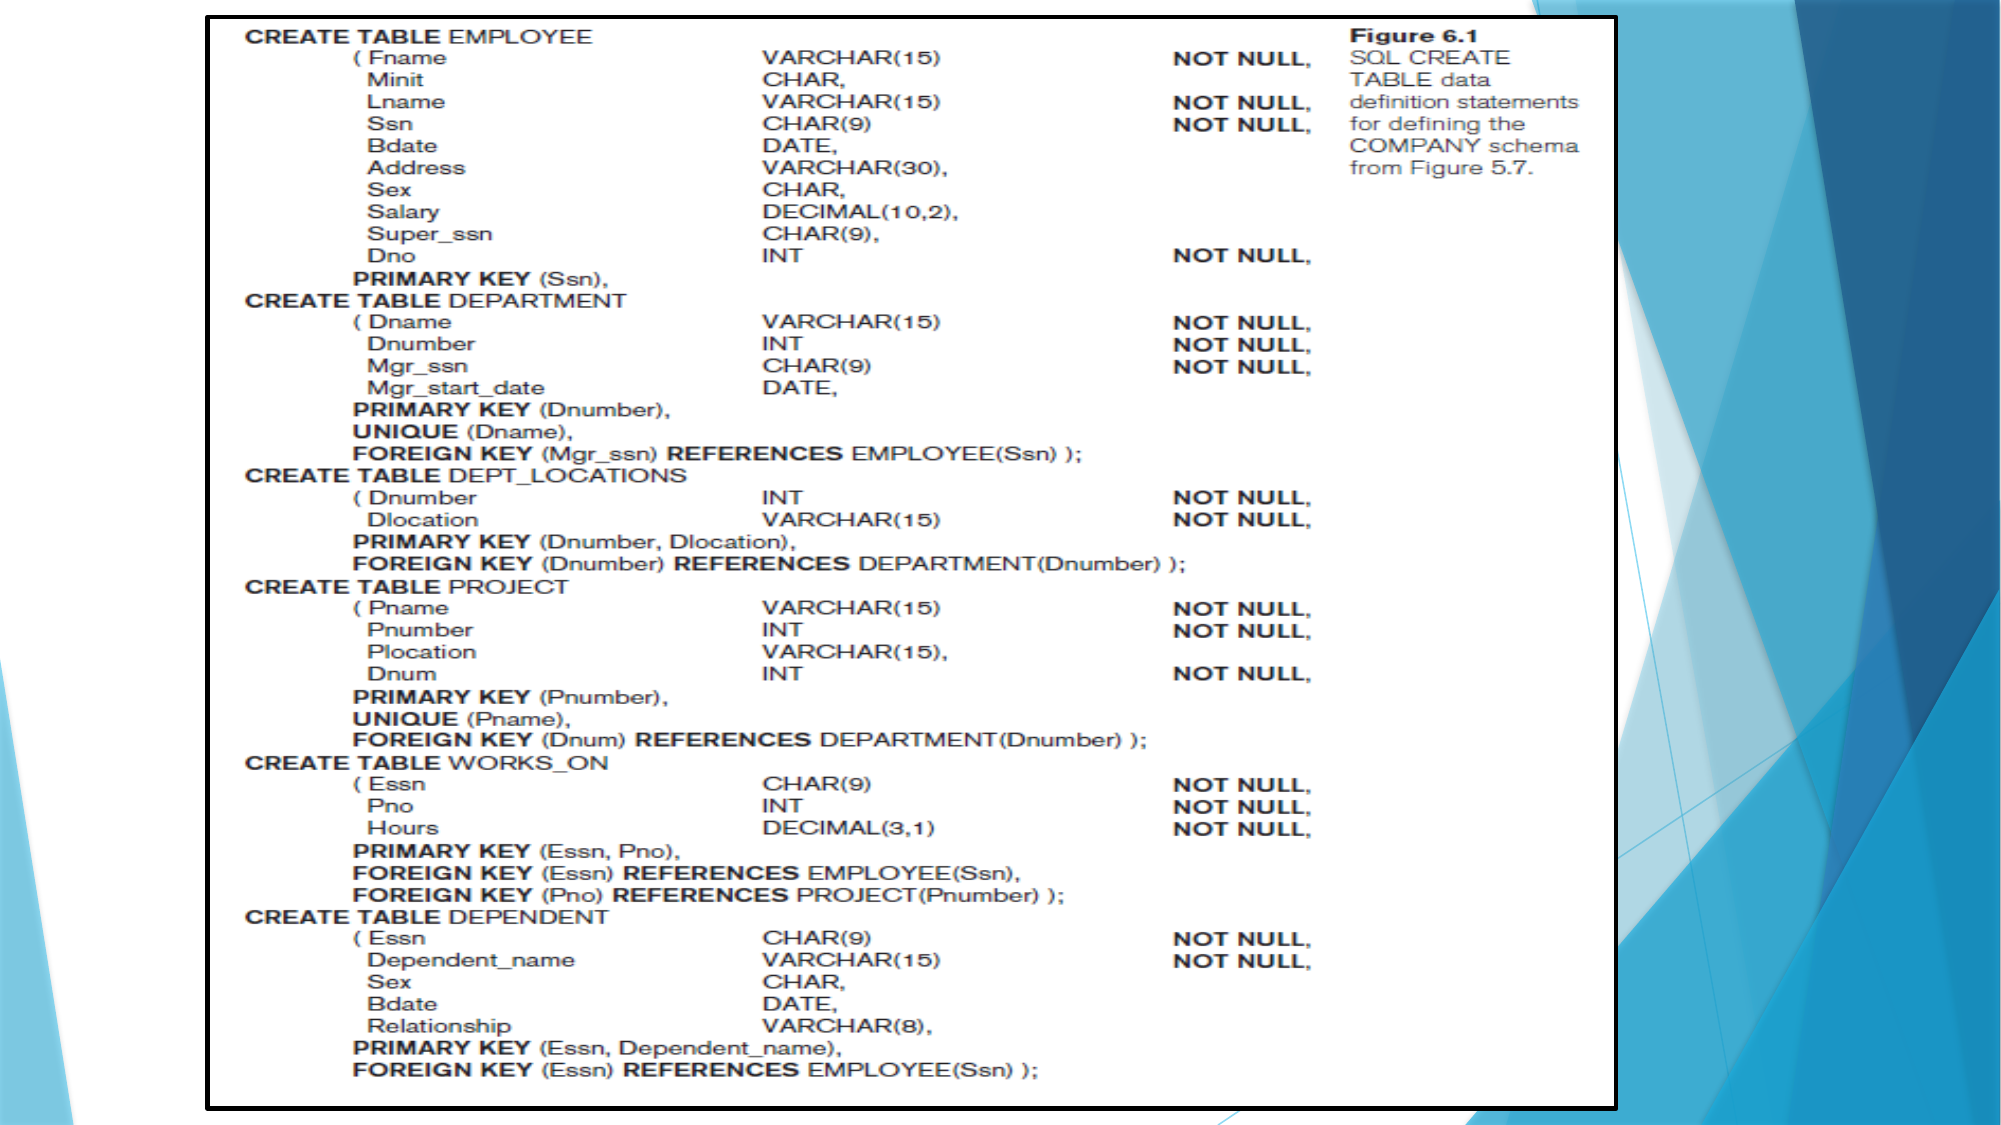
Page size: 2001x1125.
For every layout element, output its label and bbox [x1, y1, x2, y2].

picture [209, 18, 1615, 1107]
